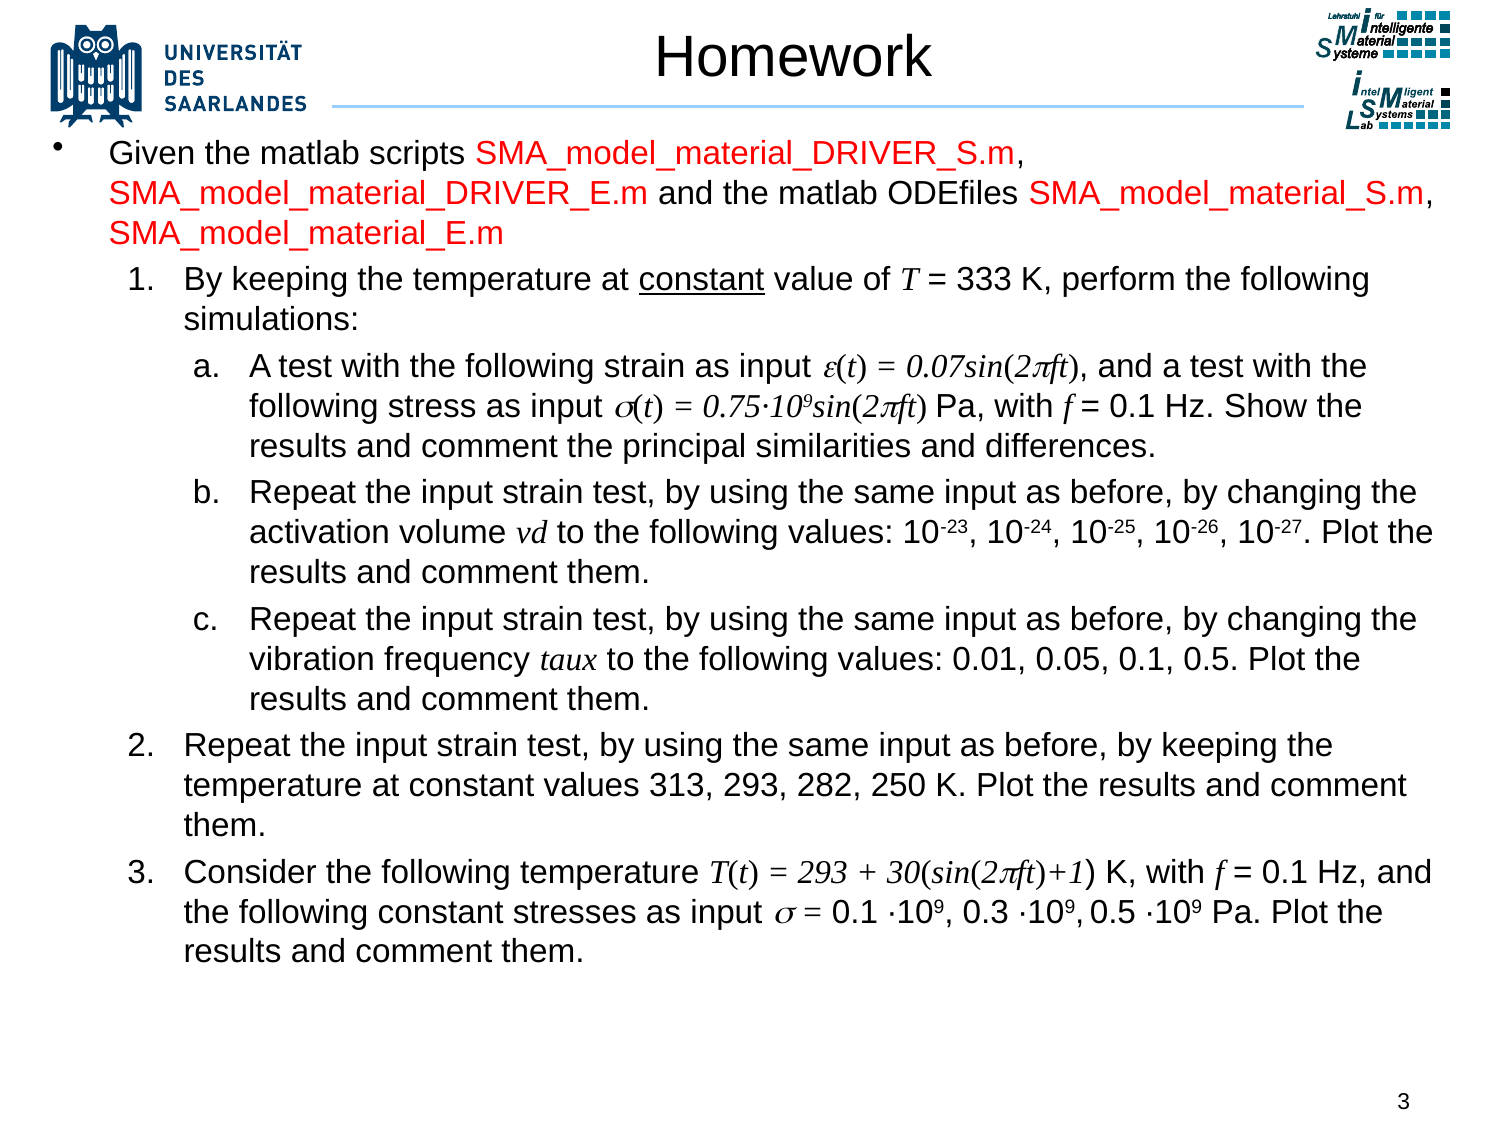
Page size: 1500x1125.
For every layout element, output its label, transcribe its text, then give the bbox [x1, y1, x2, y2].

title Homework [350, 0, 1238, 107]
list Given the matlab scripts SMA_model_material_DRIVER_S.m, SMA_model_material_DRIVER_E.m and the matlab ODEfiles SMA_model_material_S.m, SMA_model_material_E.m By keeping the temperature at constant value of T = 333 K, perform the following simulations: A test with the following strain as input e(t) = 0.07sin(2pft), and a test with the following stress as input s(t) = 0.75∙109sin(2pft) Pa, with f = 0.1 Hz. Show the results and comment the principal similarities and differences. Repeat the input strain test, by using the same input as before, by changing the activation volume vd to the following values: 10-23, 10-24, 10-25, 10-26, 10-27. Plot the results and comment them. Repeat the input strain test, by using the same input as before, by changing the vibration frequency taux to the following values: 0.01, 0.05, 0.1, 0.5. Plot the results and comment them. Repeat the input strain test, by using the same input as before, by keeping the temperature at constant values 313, 293, 282, 250 K. Plot the results and comment them. Consider the following temperature T(t) = 293 + 30(sin(2pft)+1) K, with f = 0.1 Hz, and the following constant stresses as input s = 0.1 ∙109, 0.3 ∙109, 0.5 ∙109 Pa. Plot the results and comment them. [37, 123, 1450, 1125]
